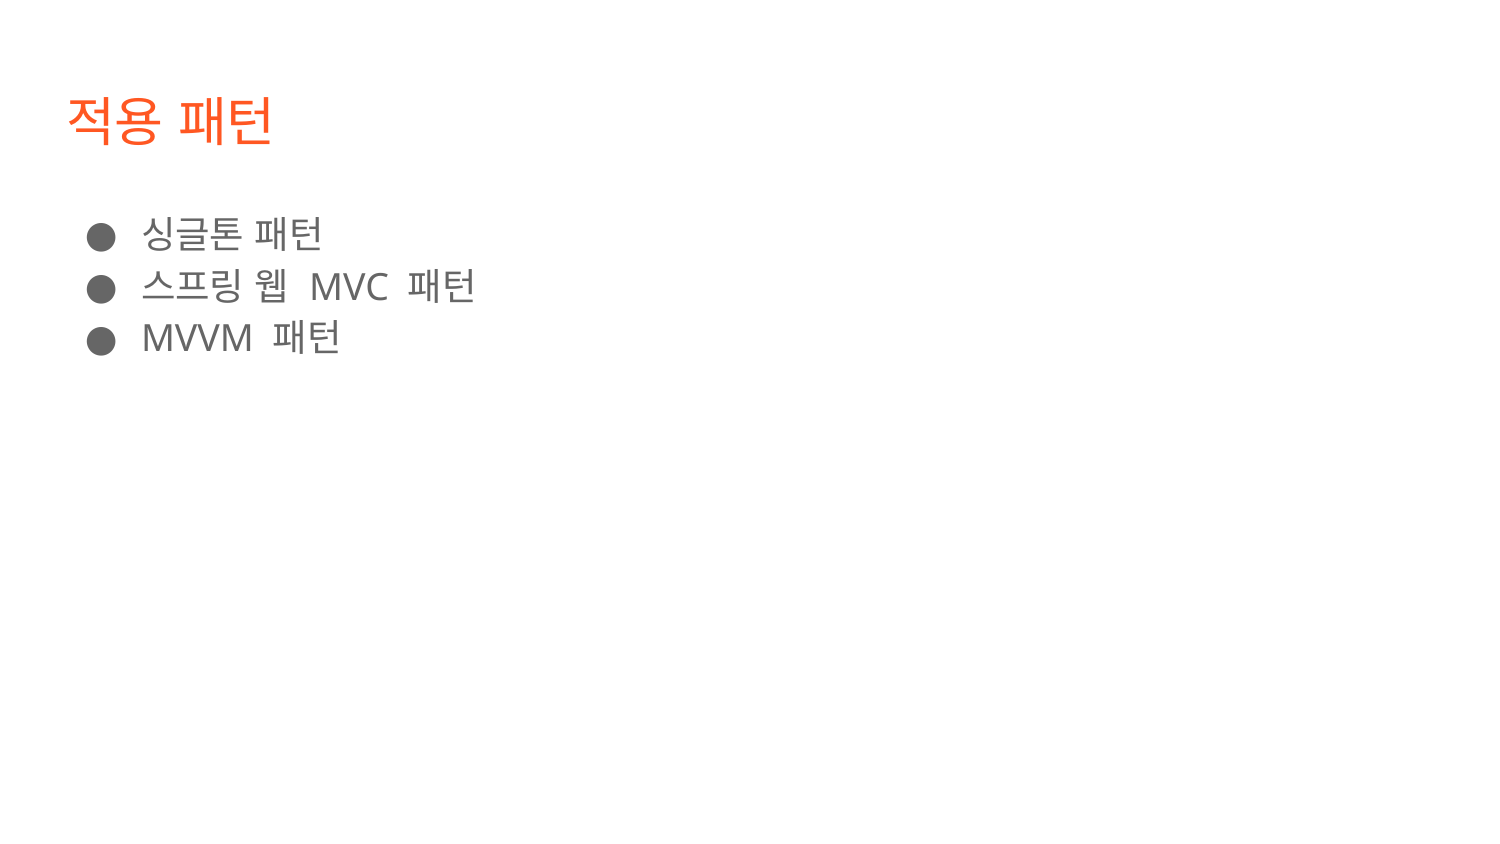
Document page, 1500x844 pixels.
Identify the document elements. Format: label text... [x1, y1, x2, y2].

list 싱글톤 패턴 스프링 웹 MVC 패턴 MVVM 패턴 [51, 189, 1449, 750]
title 적용 패턴 [51, 72, 1449, 167]
